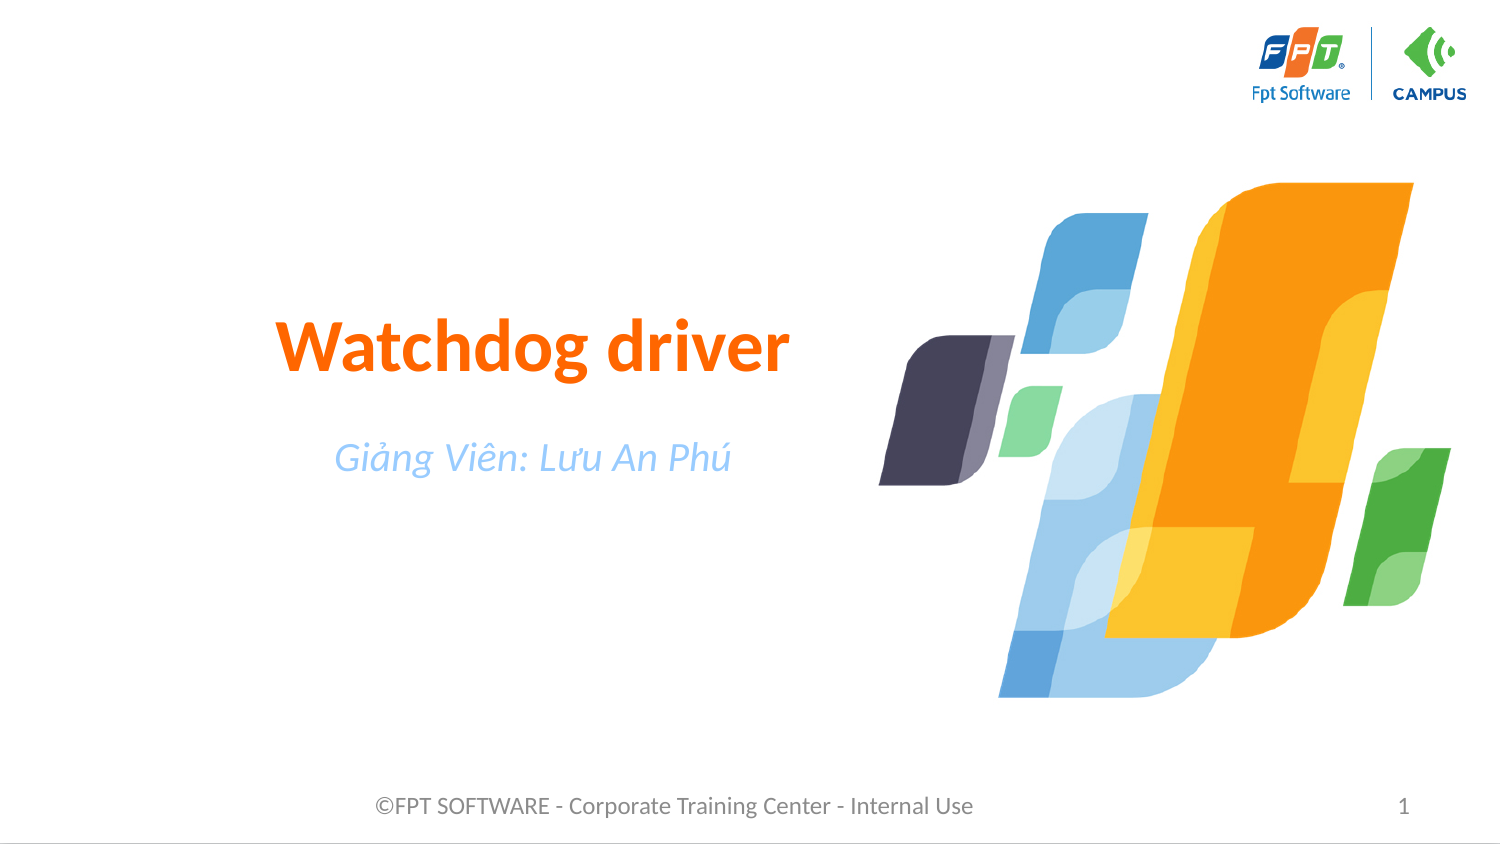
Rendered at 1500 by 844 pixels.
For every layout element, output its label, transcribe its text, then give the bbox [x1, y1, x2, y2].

picture [0, 0, 1500, 844]
slide_number 1 [1074, 782, 1425, 827]
footer ©FPT SOFTWARE - Corporate Training Center - Internal Use [306, 782, 1043, 827]
title Watchdog driver [95, 286, 971, 398]
subtitle Giảng Viên: Lưu An Phú [95, 421, 971, 494]
